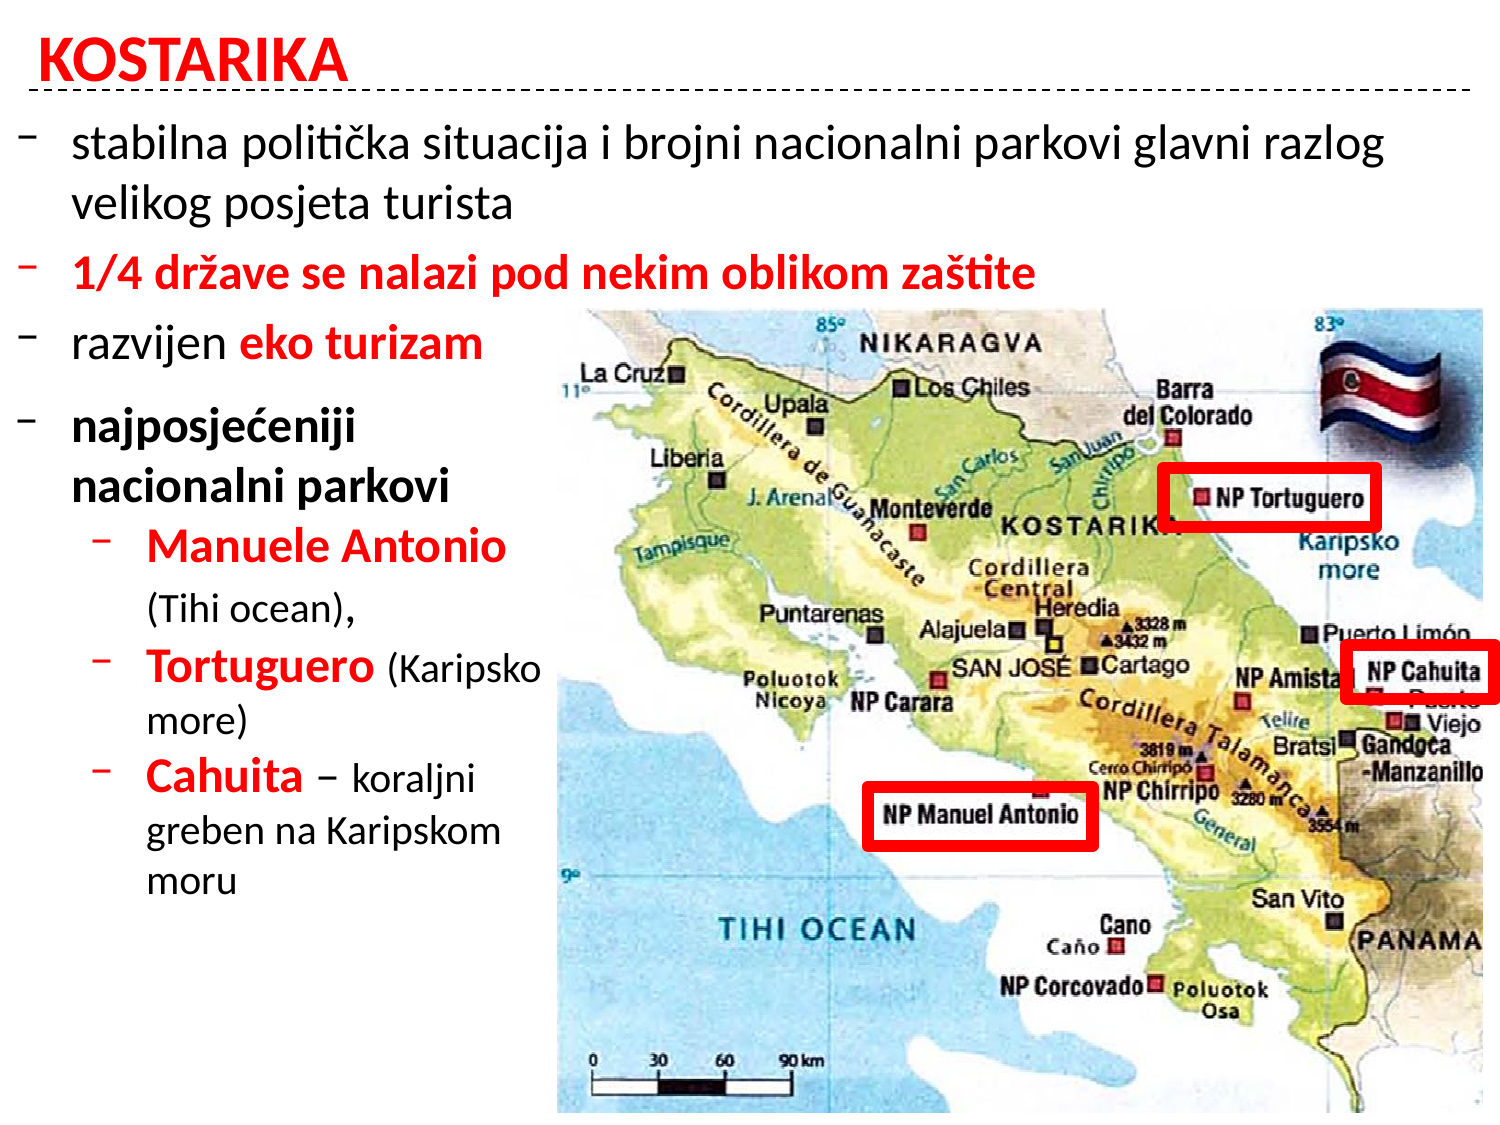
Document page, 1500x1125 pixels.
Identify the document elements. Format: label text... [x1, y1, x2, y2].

text_box najposjećeniji nacionalni parkovi Manuele Antonio (Tihi ocean), Tortuguero (Karipsko more) Cahuita – koraljni greben na Karipskom moru [0, 385, 552, 911]
text_box stabilna politička situacija i brojni nacionalni parkovi glavni razlog velikog posjeta turista 1/4 države se nalazi pod nekim oblikom zaštite razvijen eko turizam [0, 101, 1500, 1125]
picture [557, 307, 1483, 1113]
text_box [1486, 644, 1495, 700]
title KOSTARIKA [23, 7, 1477, 101]
